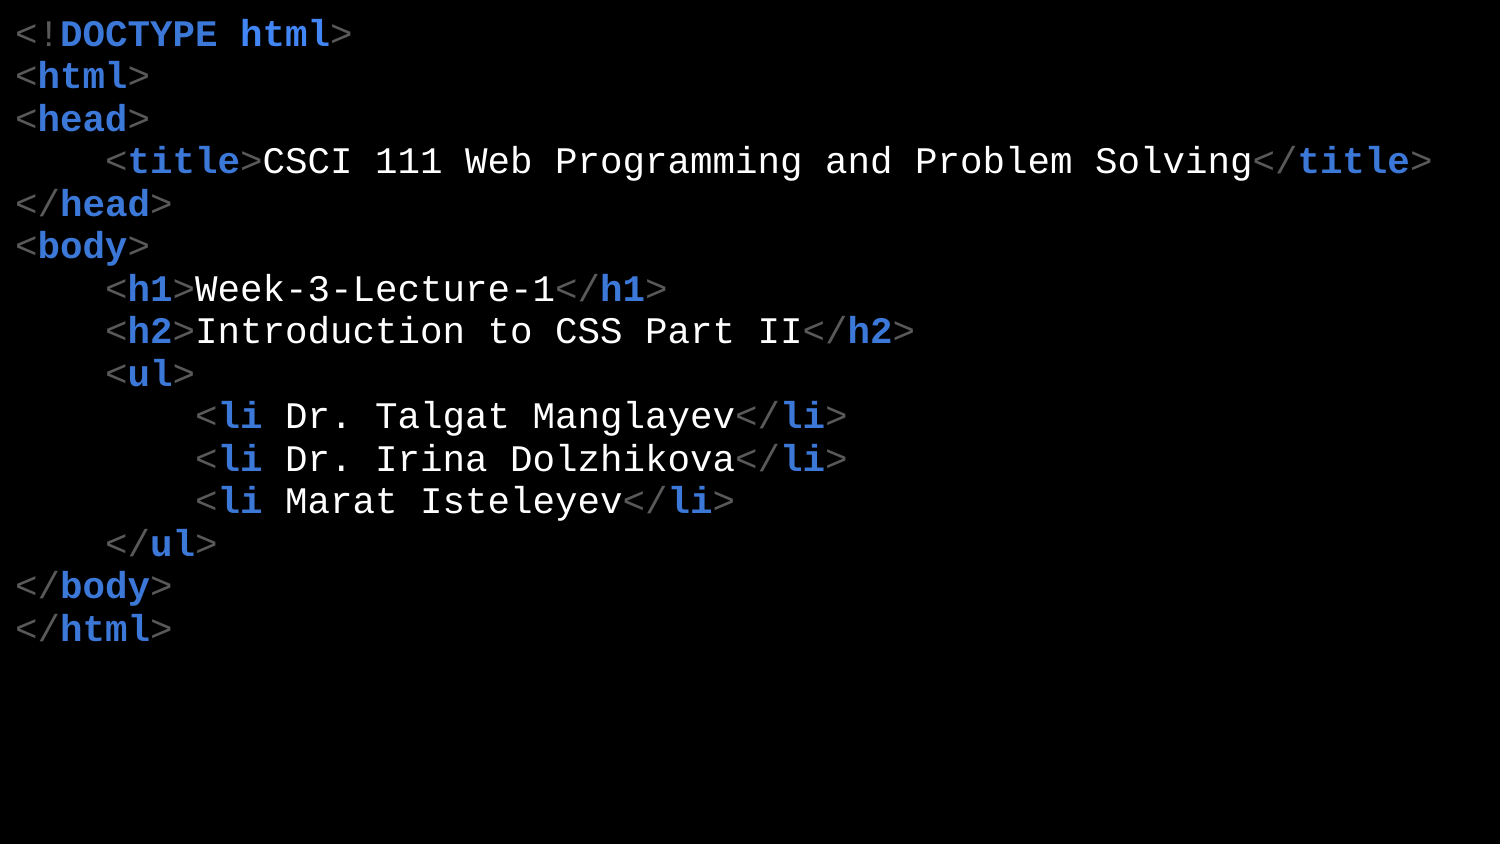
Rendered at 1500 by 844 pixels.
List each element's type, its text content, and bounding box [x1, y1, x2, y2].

title <!DOCTYPE html> <html> <head> <title>CSCI 111 Web Programming and Problem Solving</title> </head> <body> <h1>Week-3-Lecture-1</h1> <h2>Introduction to CSS Part II</h2> <ul> <li>Dr. Talgat Manglayev</li> <li>Dr. Irina Dolzhikova</li> <li>Marat Isteleyev</li> </ul> </body> </html> [0, 0, 1500, 844]
